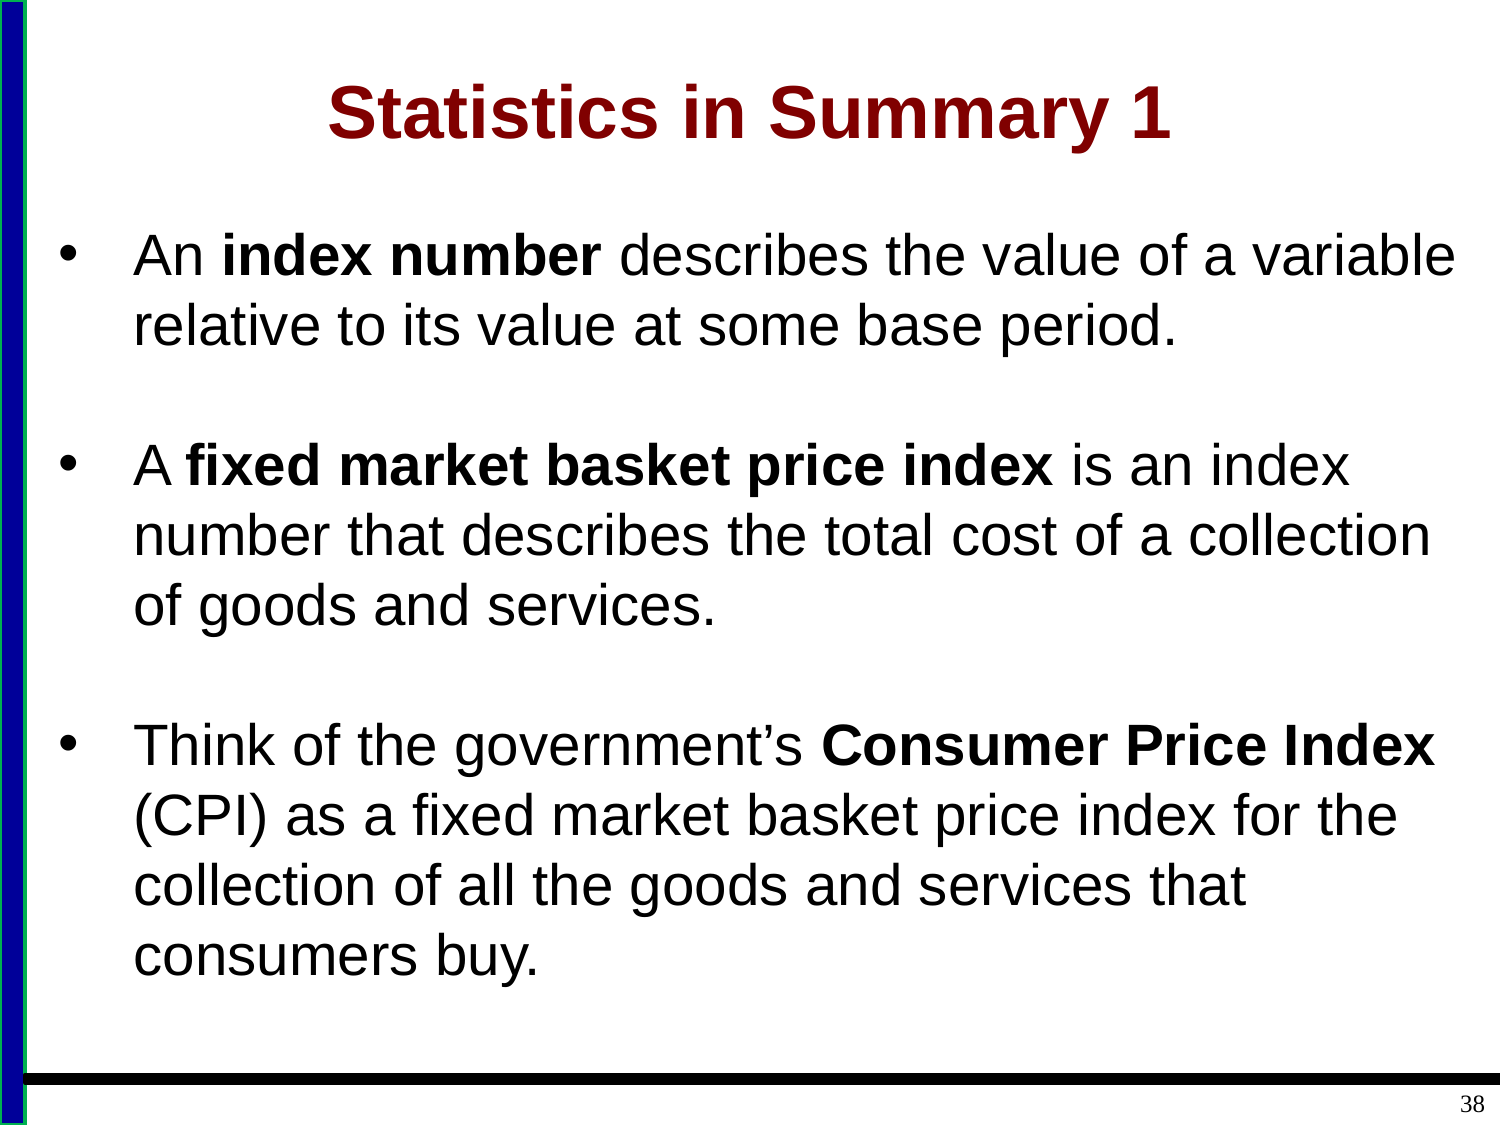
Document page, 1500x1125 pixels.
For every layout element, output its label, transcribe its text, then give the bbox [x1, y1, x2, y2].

title Statistics in Summary 1 [74, 59, 1426, 210]
text_box An index number describes the value of a variable relative to its value at some base period. A fixed market basket price index is an index number that describes the total cost of a collection of goods and services. Think of the government’s Consumer Price Index (CPI) as a fixed market basket price index for the collection of all the goods and services that consumers buy. [43, 210, 1481, 995]
